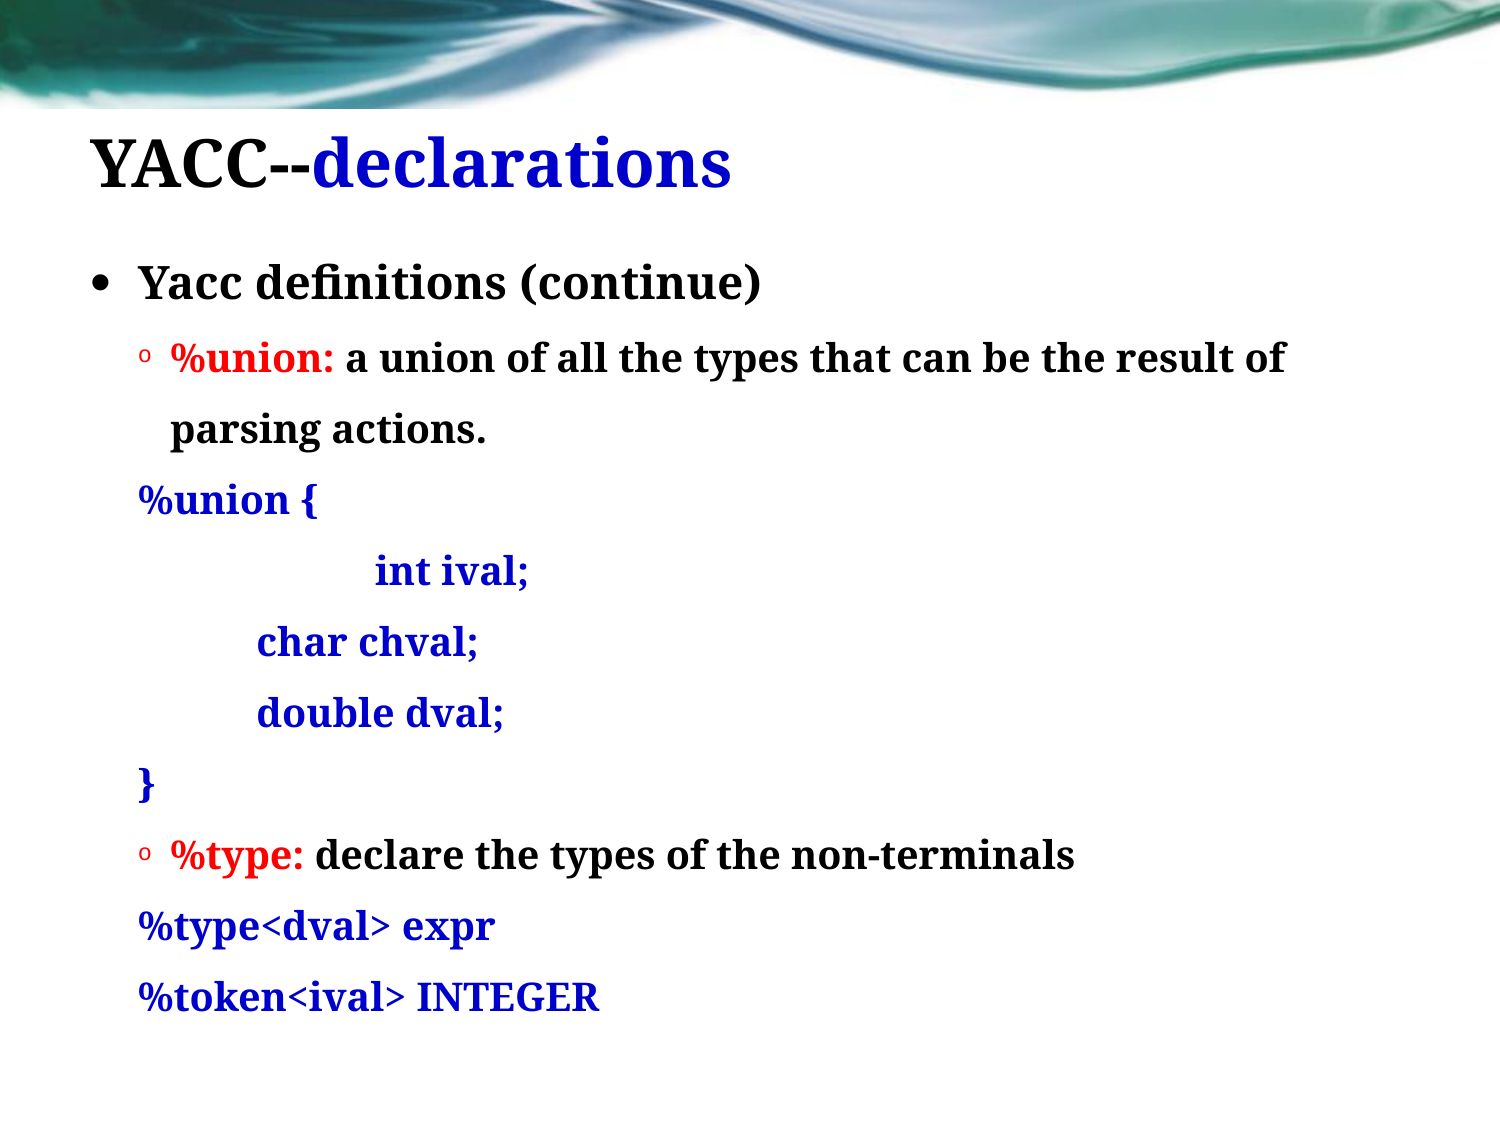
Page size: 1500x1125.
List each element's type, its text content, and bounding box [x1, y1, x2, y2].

list Yacc definitions (continue) %union: a union of all the types that can be the result of parsing actions. %union { int ival; char chval; double dval; } %type: declare the types of the non-terminals %type<dval> expr %token<ival> INTEGER [75, 219, 1425, 1035]
title YACC--declarations [75, 113, 1425, 219]
picture [0, 0, 1500, 109]
